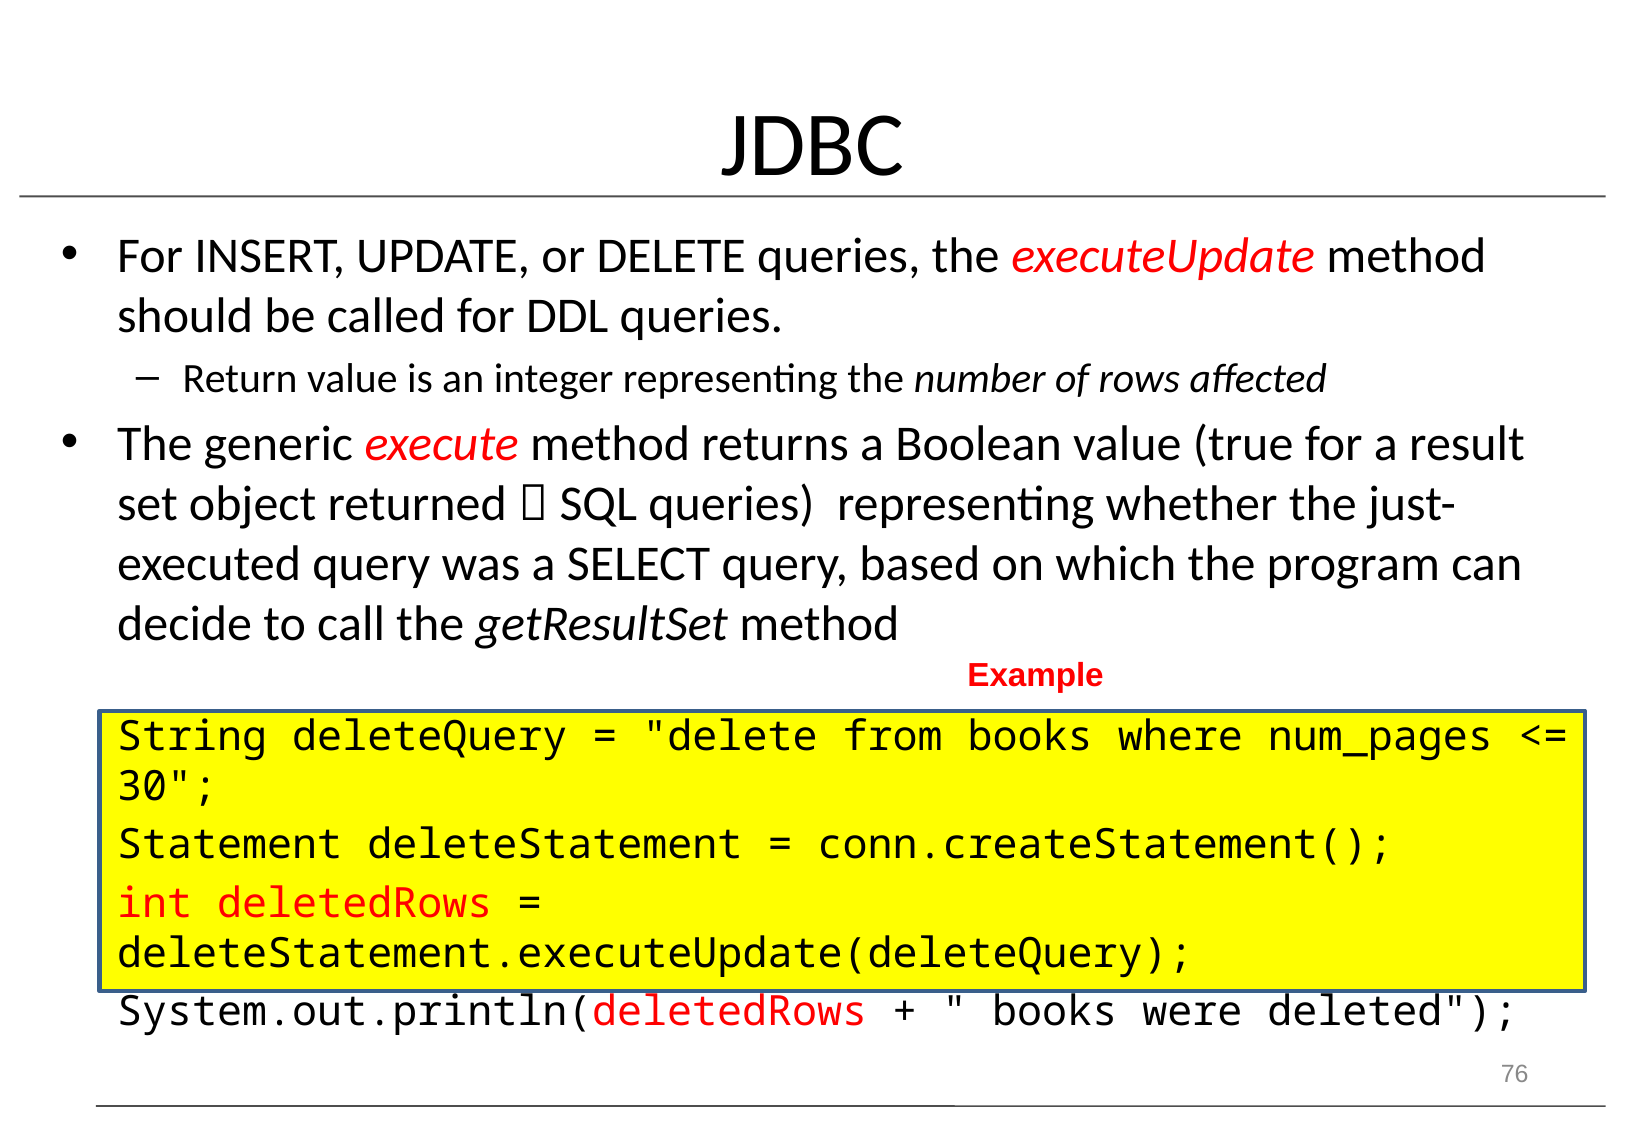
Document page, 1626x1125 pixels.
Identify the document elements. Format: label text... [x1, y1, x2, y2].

slide_number 76 [1164, 1042, 1544, 1103]
title JDBC [81, 45, 1544, 214]
list For INSERT, UPDATE, or DELETE queries, the executeUpdate method should be called for DDL queries. Return value is an integer representing the number of rows affected The generic execute method returns a Boolean value (true for a result set object returned  SQL queries) representing whether the just-executed query was a SELECT query, based on which the program can decide to call the getResultSet method String deleteQuery = "delete from books where num_pages <= 30"; Statement deleteStatement = conn.createStatement(); int deletedRows = deleteStatement.executeUpdate(deleteQuery); System.out.println(deletedRows + " books were deleted"); [45, 214, 1605, 957]
text_box Example [952, 645, 1120, 701]
text_box [97, 957, 1587, 993]
